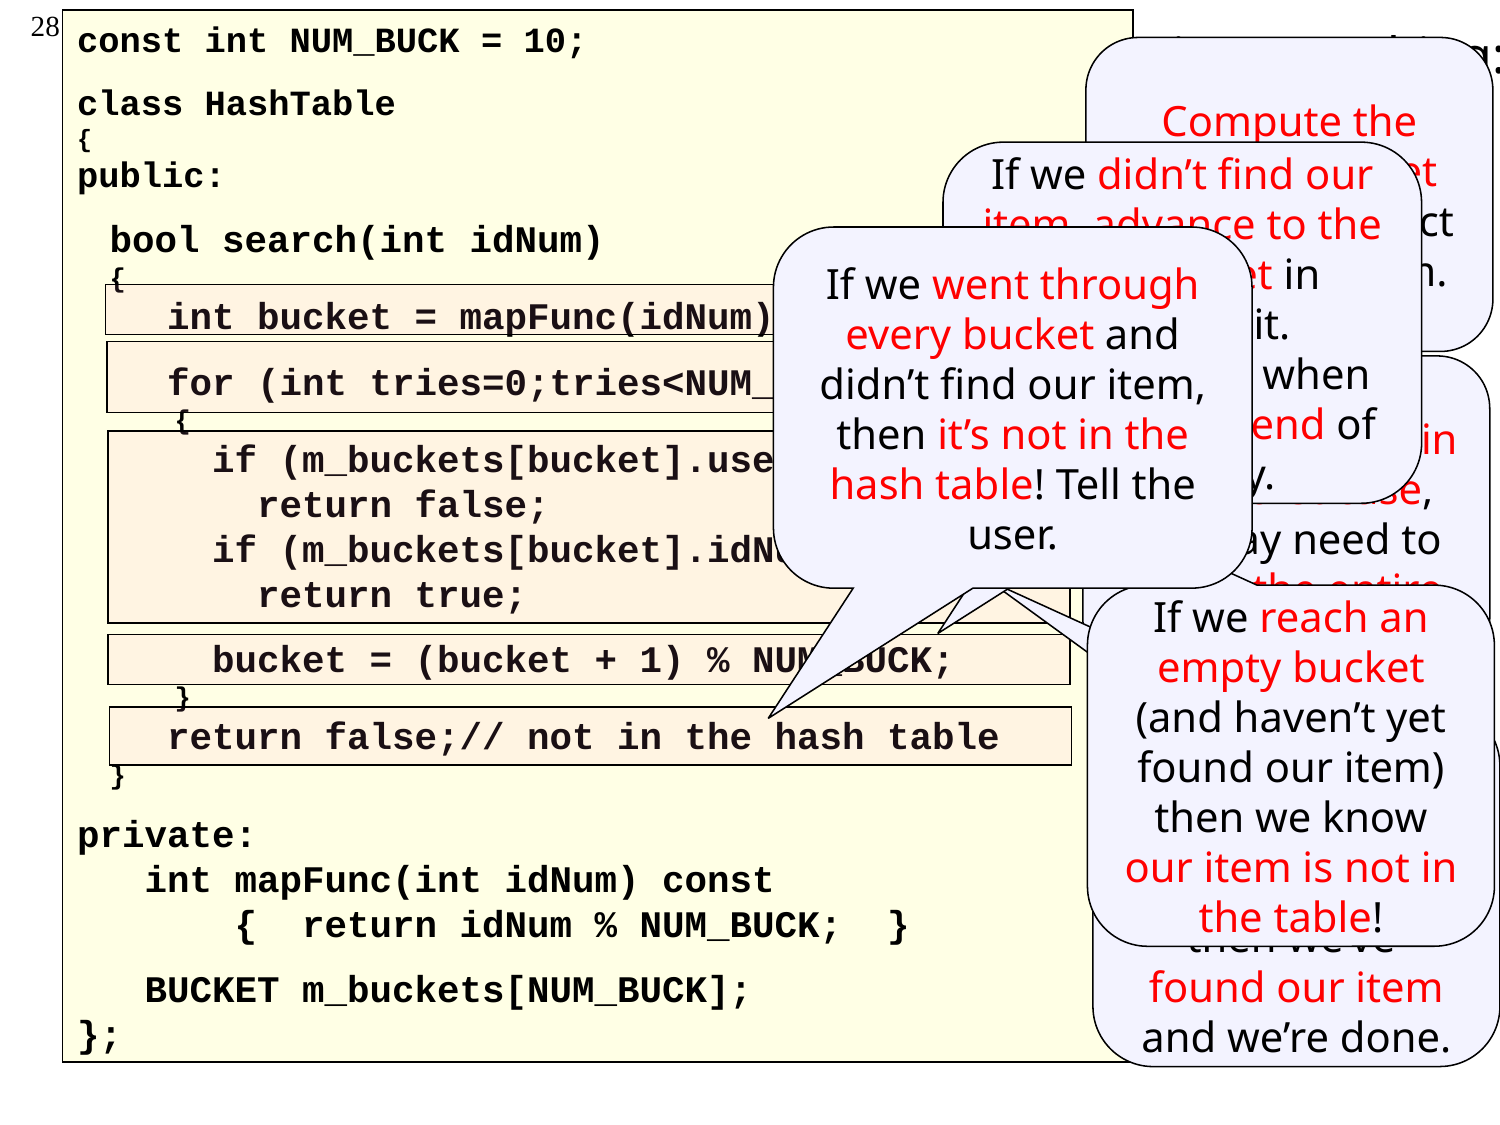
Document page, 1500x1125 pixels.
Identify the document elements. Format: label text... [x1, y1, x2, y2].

text_box If we didn’t find our item, advance to the next bucket in search of it. Wrap around when we reach the end of the array. [937, 589, 1008, 634]
text_box Otherwise, the bucket is in-use. If it also holds our ID# then we’ve found our item and we’re done. [1092, 741, 1500, 1067]
text_box const int NUM_BUCK = 10; class HashTable { public: bool search(int idNum) { int bucket = mapFunc(idNum); for (int tries=0;tries<NUM_BUCK;tries++) { if (m_buckets[bucket].used == false) return false; if (m_buckets[bucket].idNum == idNum) return true; bucket = (bucket + 1) % NUM_BUCK; } return false;// not in the hash table } private: int mapFunc(int idNum) const { return idNum % NUM_BUCK; } BUCKET m_buckets[NUM_BUCK]; }; [62, 10, 1133, 1063]
text_box [956, 593, 1045, 623]
text_box [920, 598, 960, 623]
text_box [823, 634, 1071, 685]
text_box [106, 341, 773, 413]
text_box [109, 706, 1072, 766]
text_box If we didn’t find our item, advance to the next bucket in search of it. Wrap around when we reach the end of the array. [942, 142, 1422, 504]
text_box Otherwise, the bucket is in-use. If it also holds our ID# then we’ve found our item and we’re done. [1004, 589, 1090, 652]
text_box Compute the starting bucket where we expect to find our item. [1085, 37, 1493, 352]
text_box 28 [0, 0, 75, 75]
text_box Since we may have collisions, in the worst case, we may need to check the entire table! (10 slots) [1233, 355, 1490, 620]
text_box Linear Probing: Searching [652, 0, 1500, 177]
text_box [105, 284, 773, 335]
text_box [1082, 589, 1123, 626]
text_box If we went through every bucket and didn’t find our item, then it’s not in the hash table! Tell the user. [768, 227, 1253, 719]
text_box [107, 431, 851, 623]
text_box [107, 634, 822, 685]
text_box [1010, 589, 1071, 617]
text_box If we reach an empty bucket (and haven’t yet found our item) then we know our item is not in the table! [1087, 573, 1495, 947]
